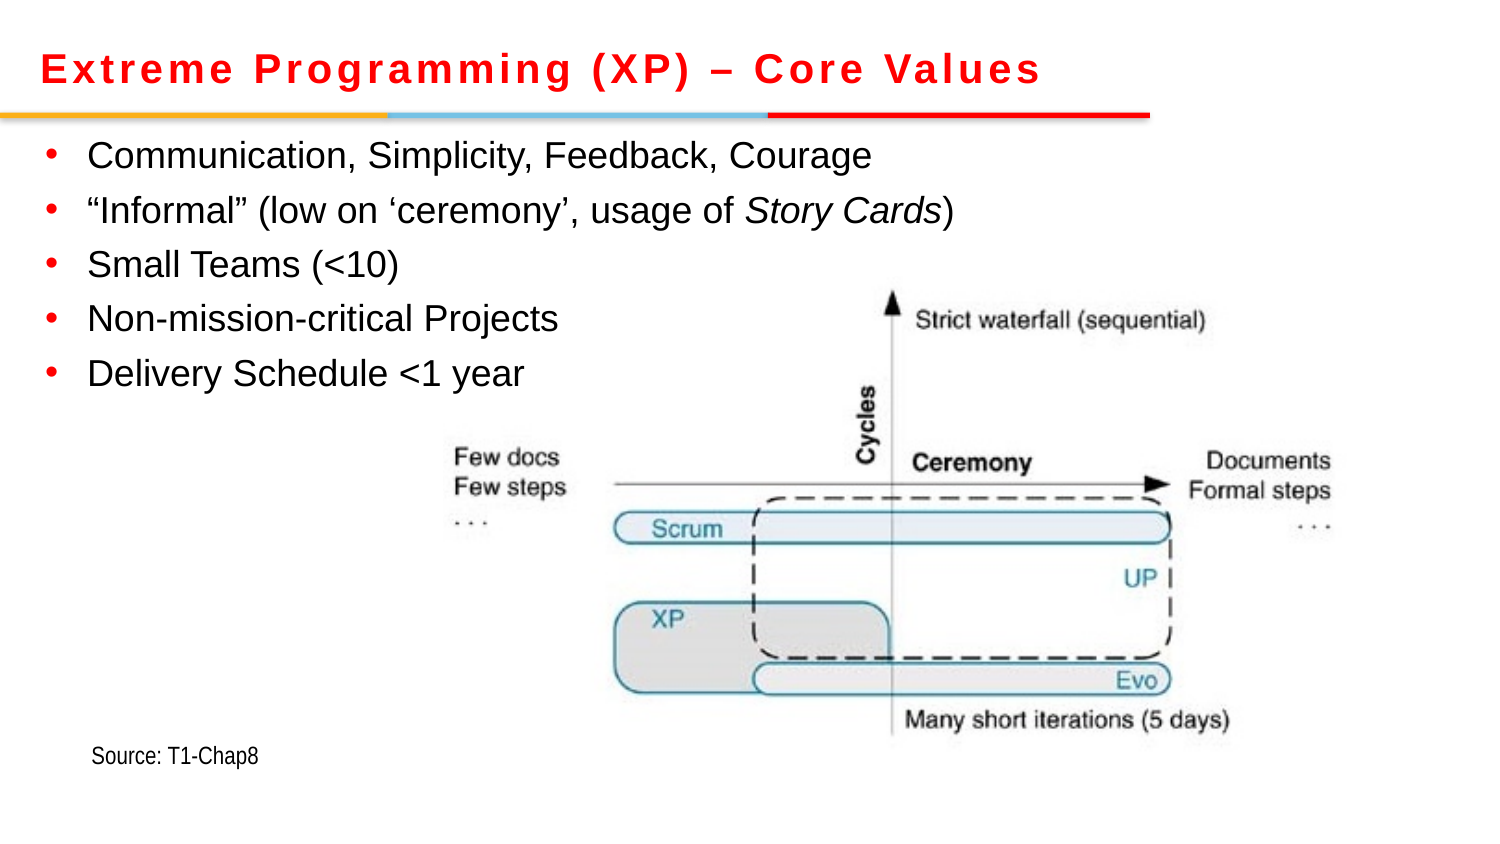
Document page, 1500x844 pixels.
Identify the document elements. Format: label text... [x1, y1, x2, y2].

list Extreme Programming (XP) – Core Values [40, 19, 1174, 115]
picture [443, 276, 1347, 756]
list Communication, Simplicity, Feedback, Courage “Informal” (low on ‘ceremony’, usage of Story Cards) Small Teams (<10) Non-mission-critical Projects Delivery Schedule <1 year [45, 123, 1276, 430]
text_box Source: T1-Chap8 [76, 732, 280, 777]
